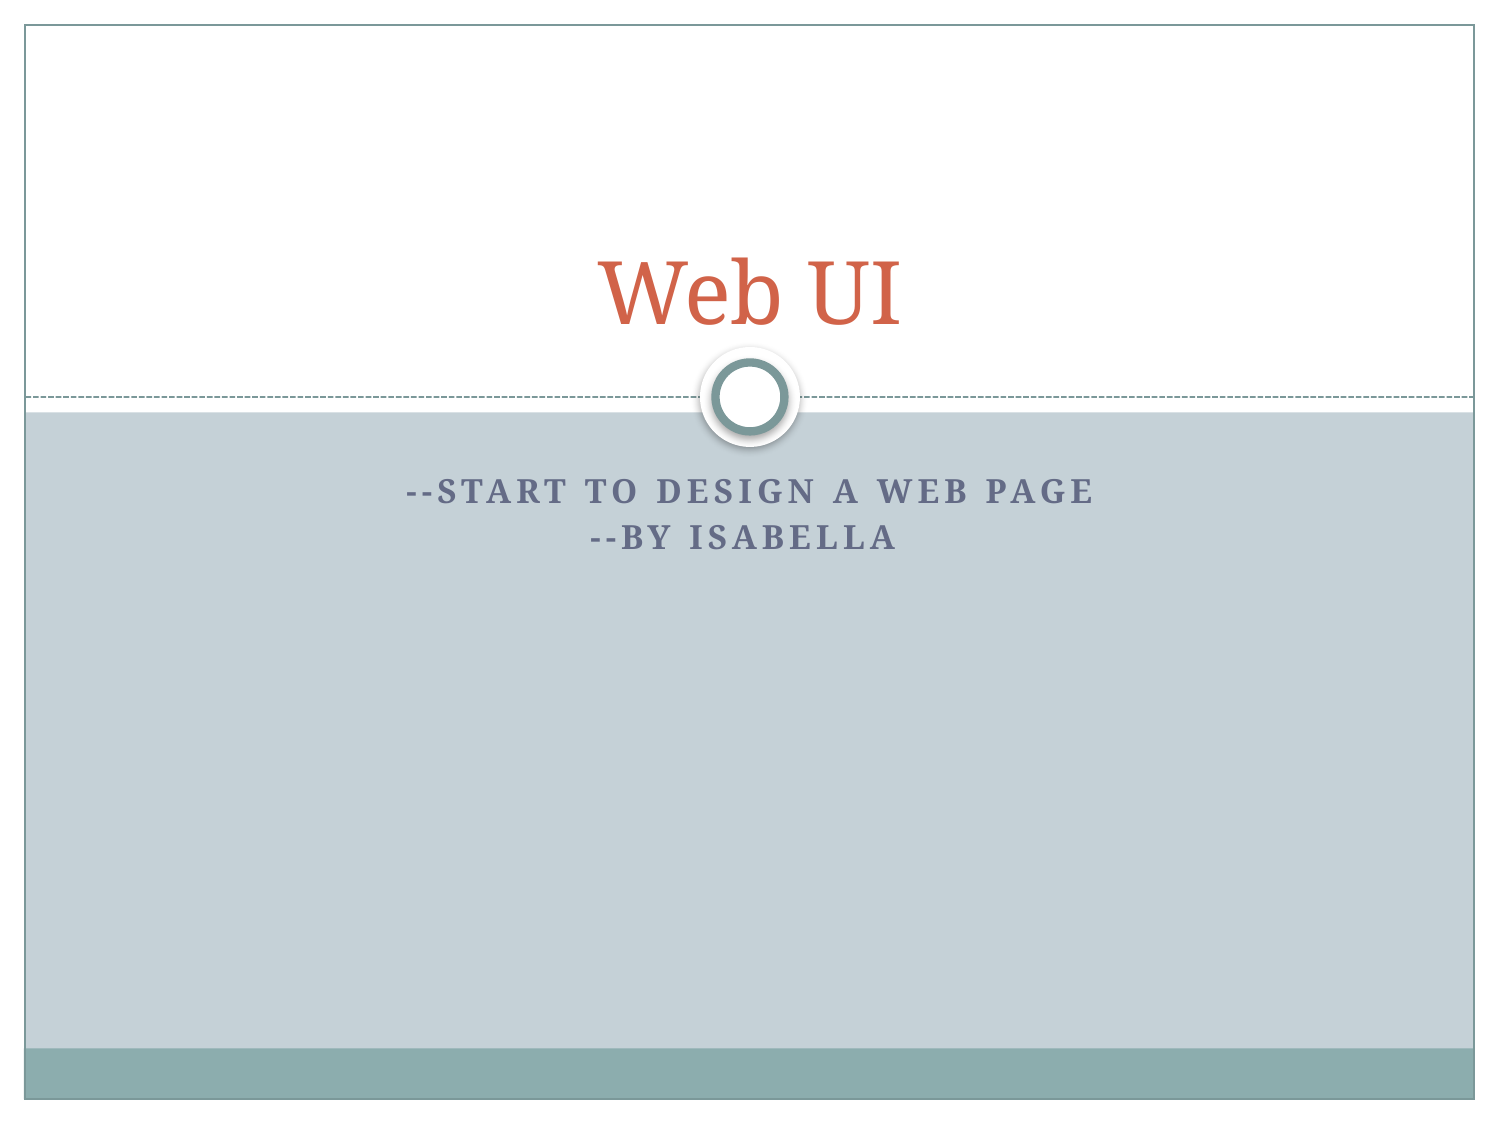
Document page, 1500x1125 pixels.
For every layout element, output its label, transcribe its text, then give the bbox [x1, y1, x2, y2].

title Web UI [112, 62, 1388, 350]
subtitle --start to design a web page --By Isabella [225, 462, 1275, 750]
